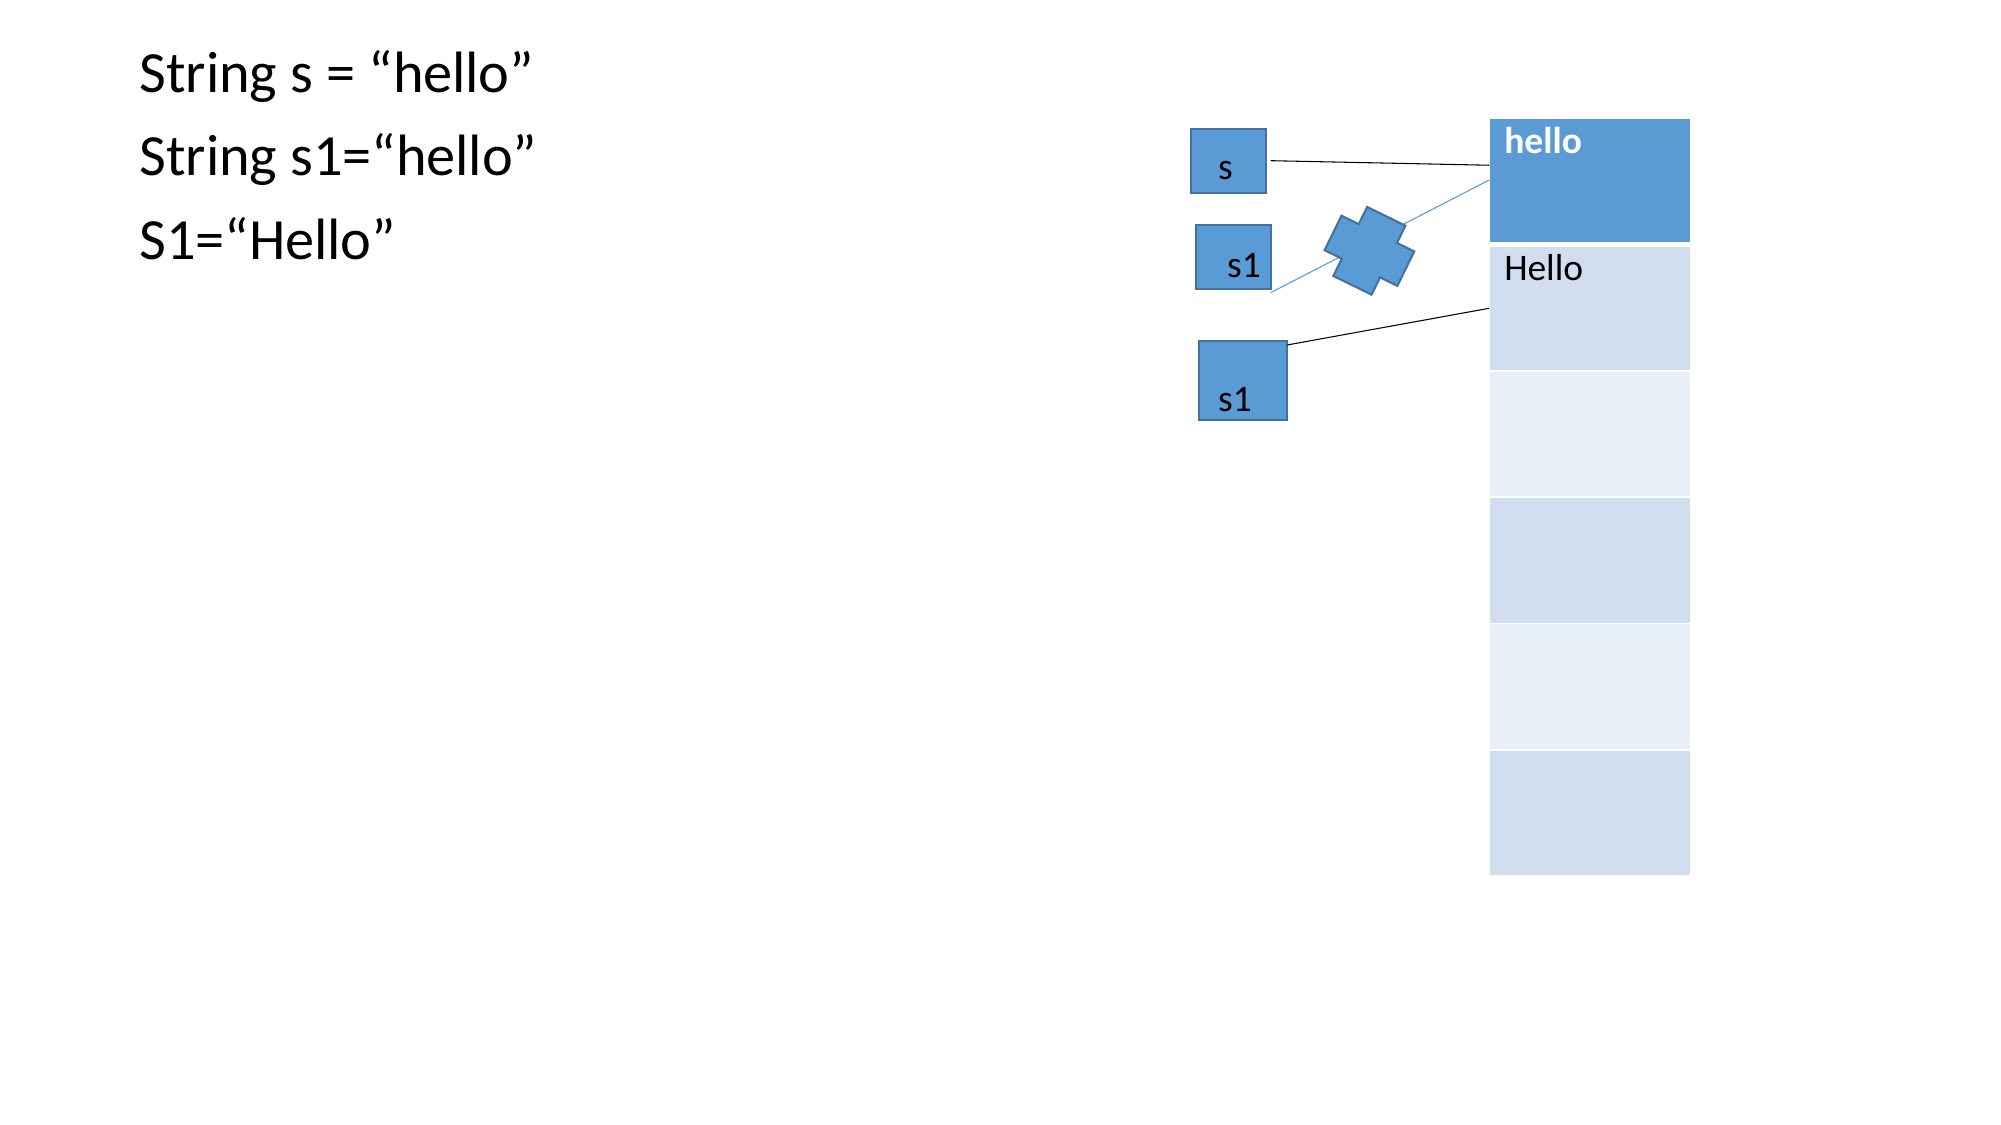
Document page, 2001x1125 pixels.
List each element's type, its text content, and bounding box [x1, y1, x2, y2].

text_box [1198, 340, 1288, 421]
table_cell [1490, 624, 1690, 749]
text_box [1270, 160, 1490, 166]
table_cell [1490, 498, 1690, 623]
table_cell Hello [1490, 247, 1690, 370]
text_box [1190, 128, 1267, 194]
table_cell [1490, 751, 1690, 875]
list String s = “hello” String s1=“hello” S1=“Hello” [124, 34, 1850, 1091]
table_cell [1490, 372, 1690, 496]
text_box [1270, 179, 1490, 294]
table_header hello [1490, 119, 1690, 242]
text_box s [1203, 134, 1338, 195]
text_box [1287, 308, 1490, 345]
text_box s1 [1203, 366, 1338, 427]
text_box s1 [1212, 232, 1270, 293]
text_box [1195, 224, 1270, 290]
